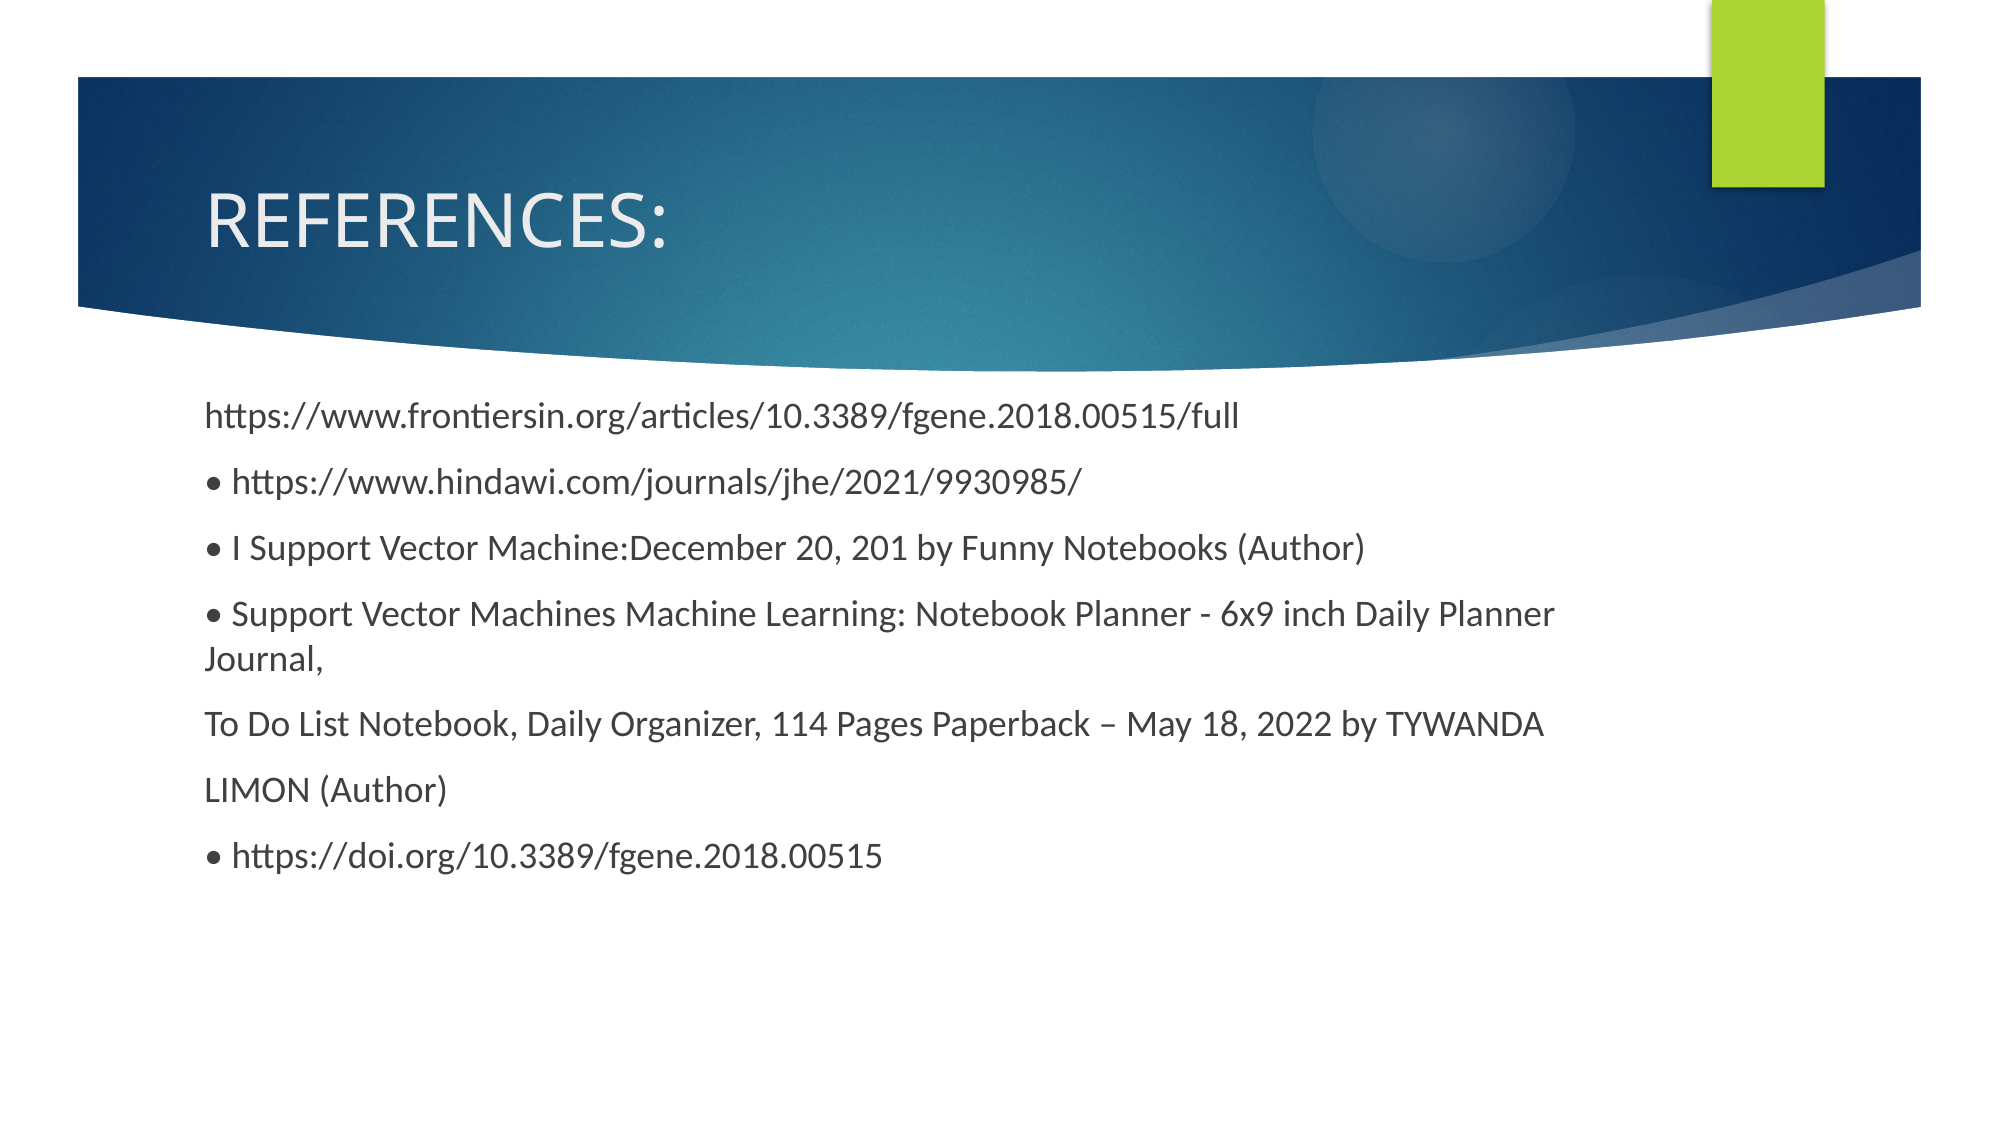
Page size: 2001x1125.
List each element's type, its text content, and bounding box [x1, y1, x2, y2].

list https://www.frontiersin.org/articles/10.3389/fgene.2018.00515/full • https://www.hindawi.com/journals/jhe/2021/9930985/ • I Support Vector Machine:December 20, 201 by Funny Notebooks (Author) • Support Vector Machines Machine Learning: Notebook Planner - 6x9 inch Daily Planner Journal, To Do List Notebook, Daily Organizer, 114 Pages Paperback – May 18, 2022 by TYWANDA LIMON (Author) • https://doi.org/10.3389/fgene.2018.00515 [189, 383, 1638, 1083]
title REFERENCES: [189, 159, 1627, 276]
